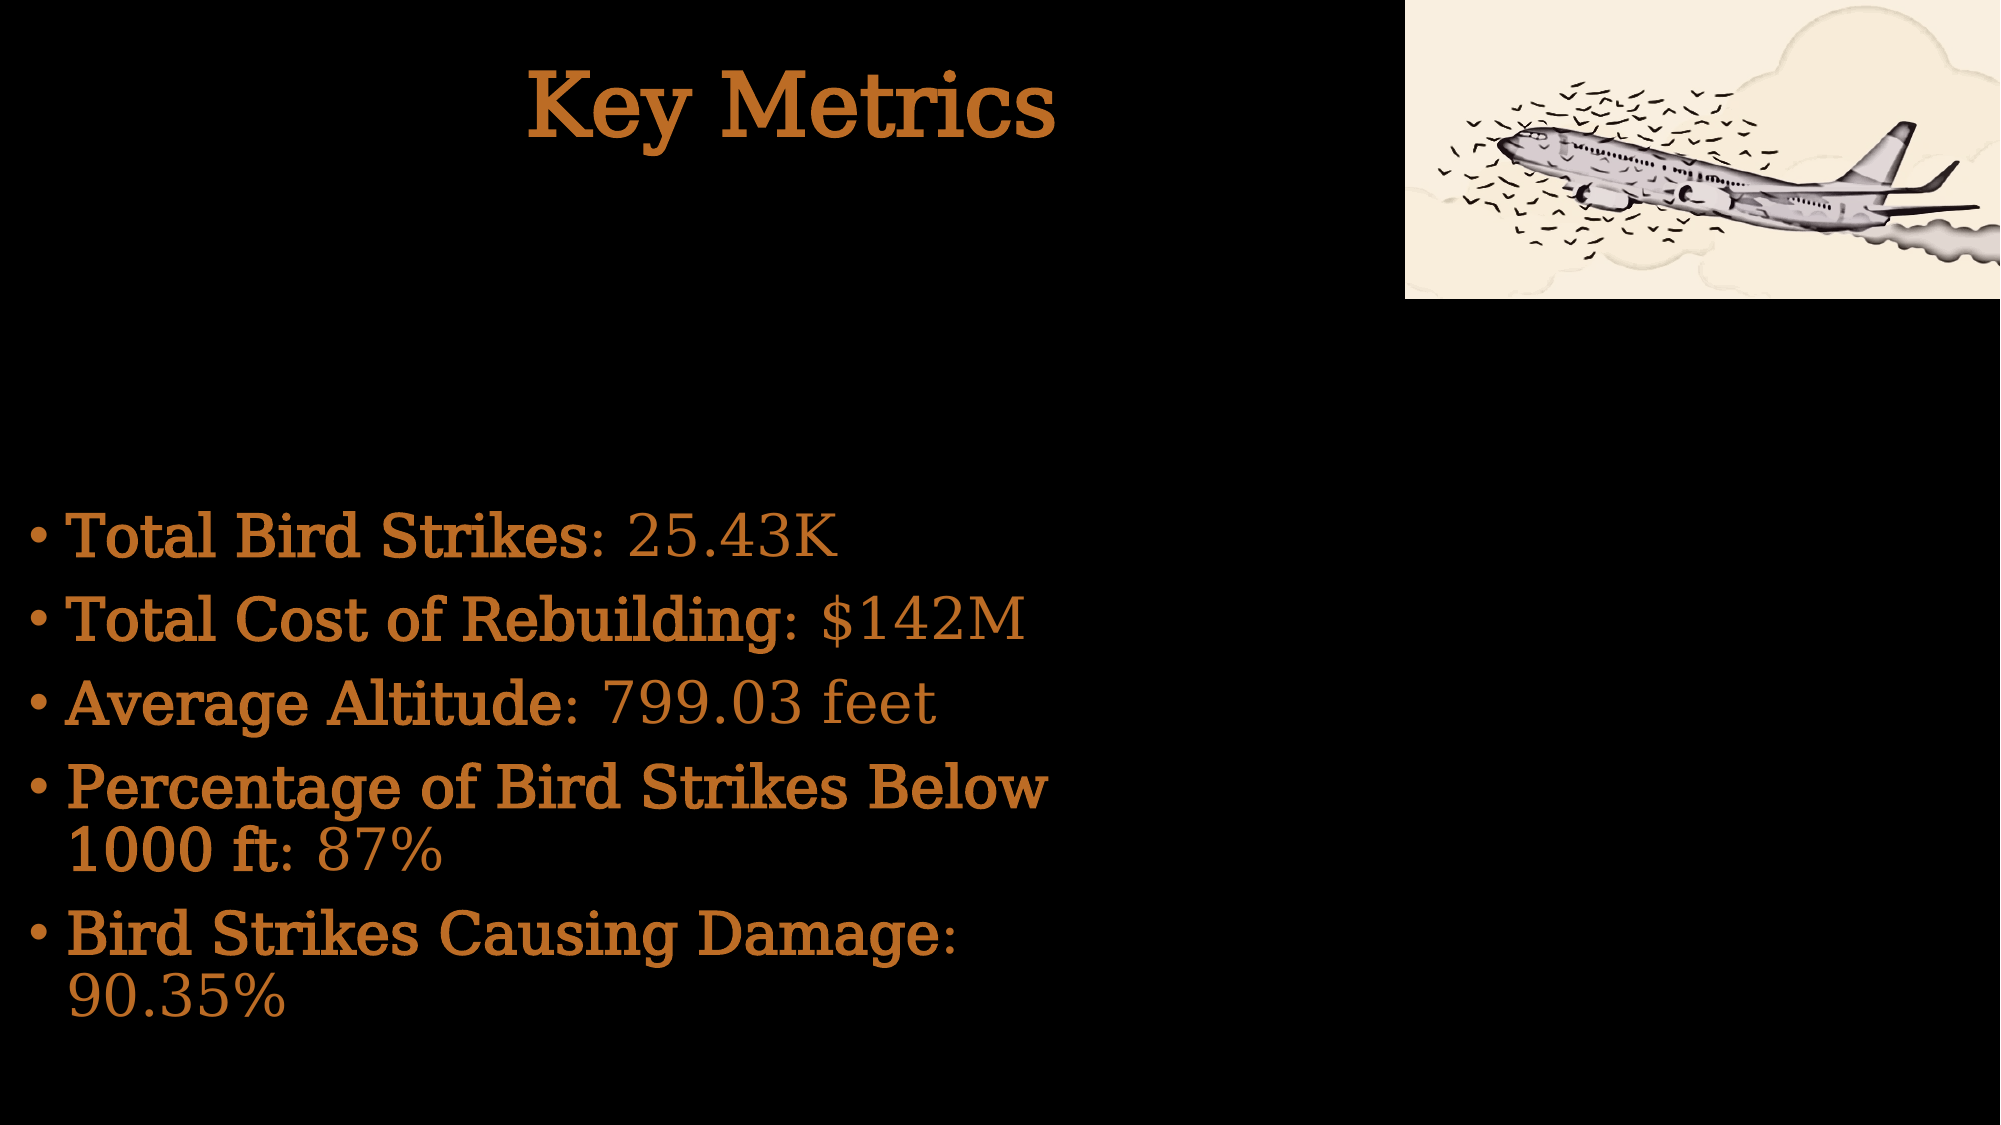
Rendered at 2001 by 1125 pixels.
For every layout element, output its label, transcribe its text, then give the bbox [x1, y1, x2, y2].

picture [1405, 0, 2000, 300]
title Key Metrics [399, 52, 1185, 267]
list Total Bird Strikes: 25.43K Total Cost of Rebuilding: $142M Average Altitude: 799.03 feet Percentage of Bird Strikes Below 1000 ft: 87% Bird Strikes Causing Damage: 90.35% [13, 407, 1064, 1111]
